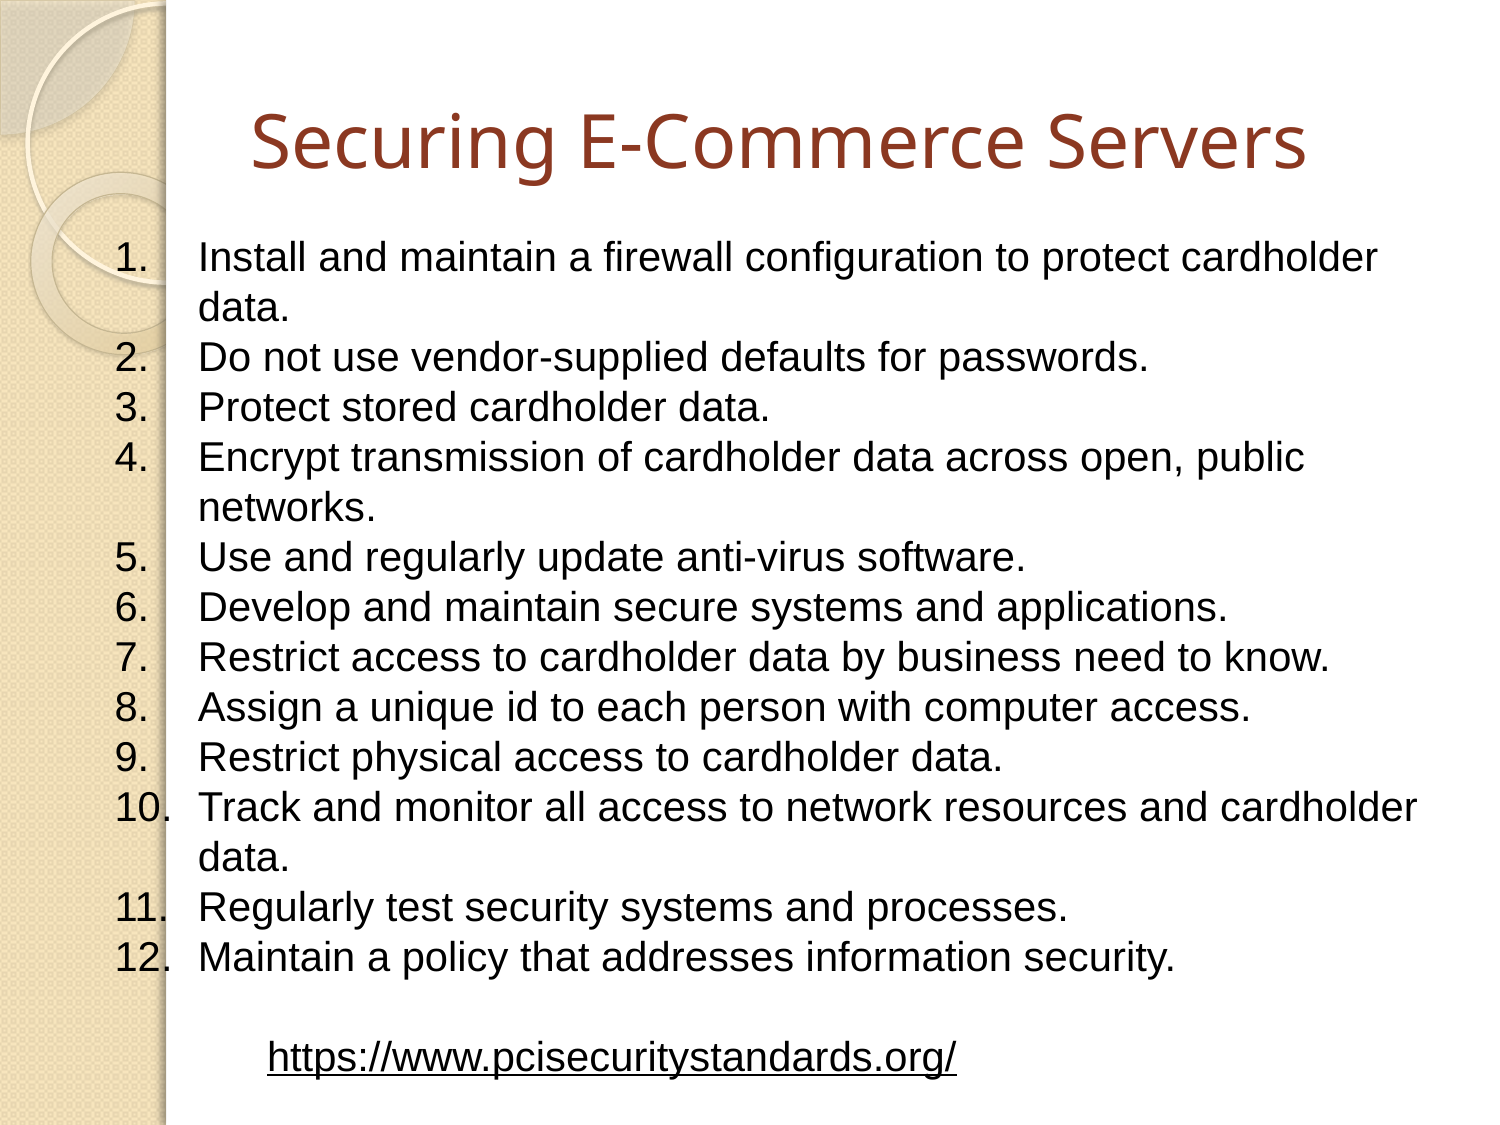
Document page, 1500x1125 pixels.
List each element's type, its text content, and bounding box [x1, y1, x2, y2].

text_box https://www.pcisecuritystandards.org/ [252, 1022, 984, 1088]
title Securing E-Commerce Servers [235, 45, 1466, 233]
text_box Install and maintain a firewall configuration to protect cardholder data. Do not use vendor-supplied defaults for passwords. Protect stored cardholder data. Encrypt transmission of cardholder data across open, public networks. Use and regularly update anti-virus software. Develop and maintain secure systems and applications. Restrict access to cardholder data by business need to know. Assign a unique id to each person with computer access. Restrict physical access to cardholder data. Track and monitor all access to network resources and cardholder data. Regularly test security systems and processes. Maintain a policy that addresses information security. [99, 222, 1463, 988]
